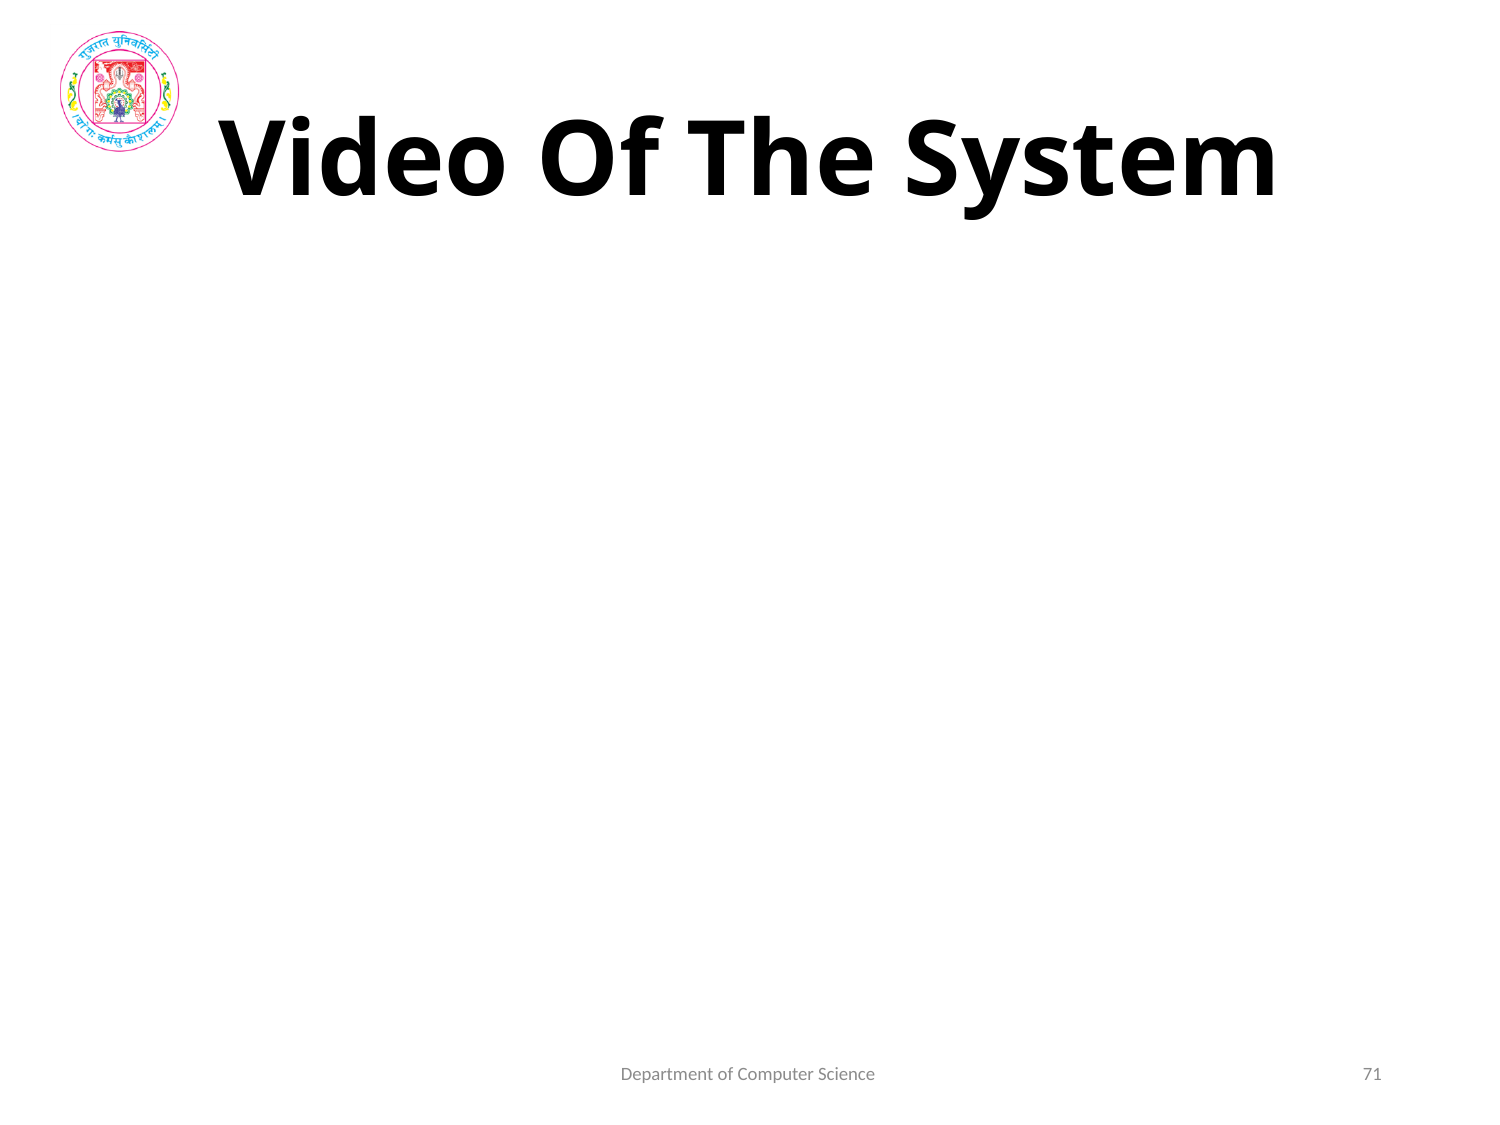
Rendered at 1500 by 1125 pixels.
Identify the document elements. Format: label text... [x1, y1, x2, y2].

footer Department of Computer Science [496, 1042, 1004, 1103]
picture [50, 24, 188, 157]
title Video Of The System [103, 52, 1397, 271]
slide_number 71 [1059, 1042, 1397, 1103]
